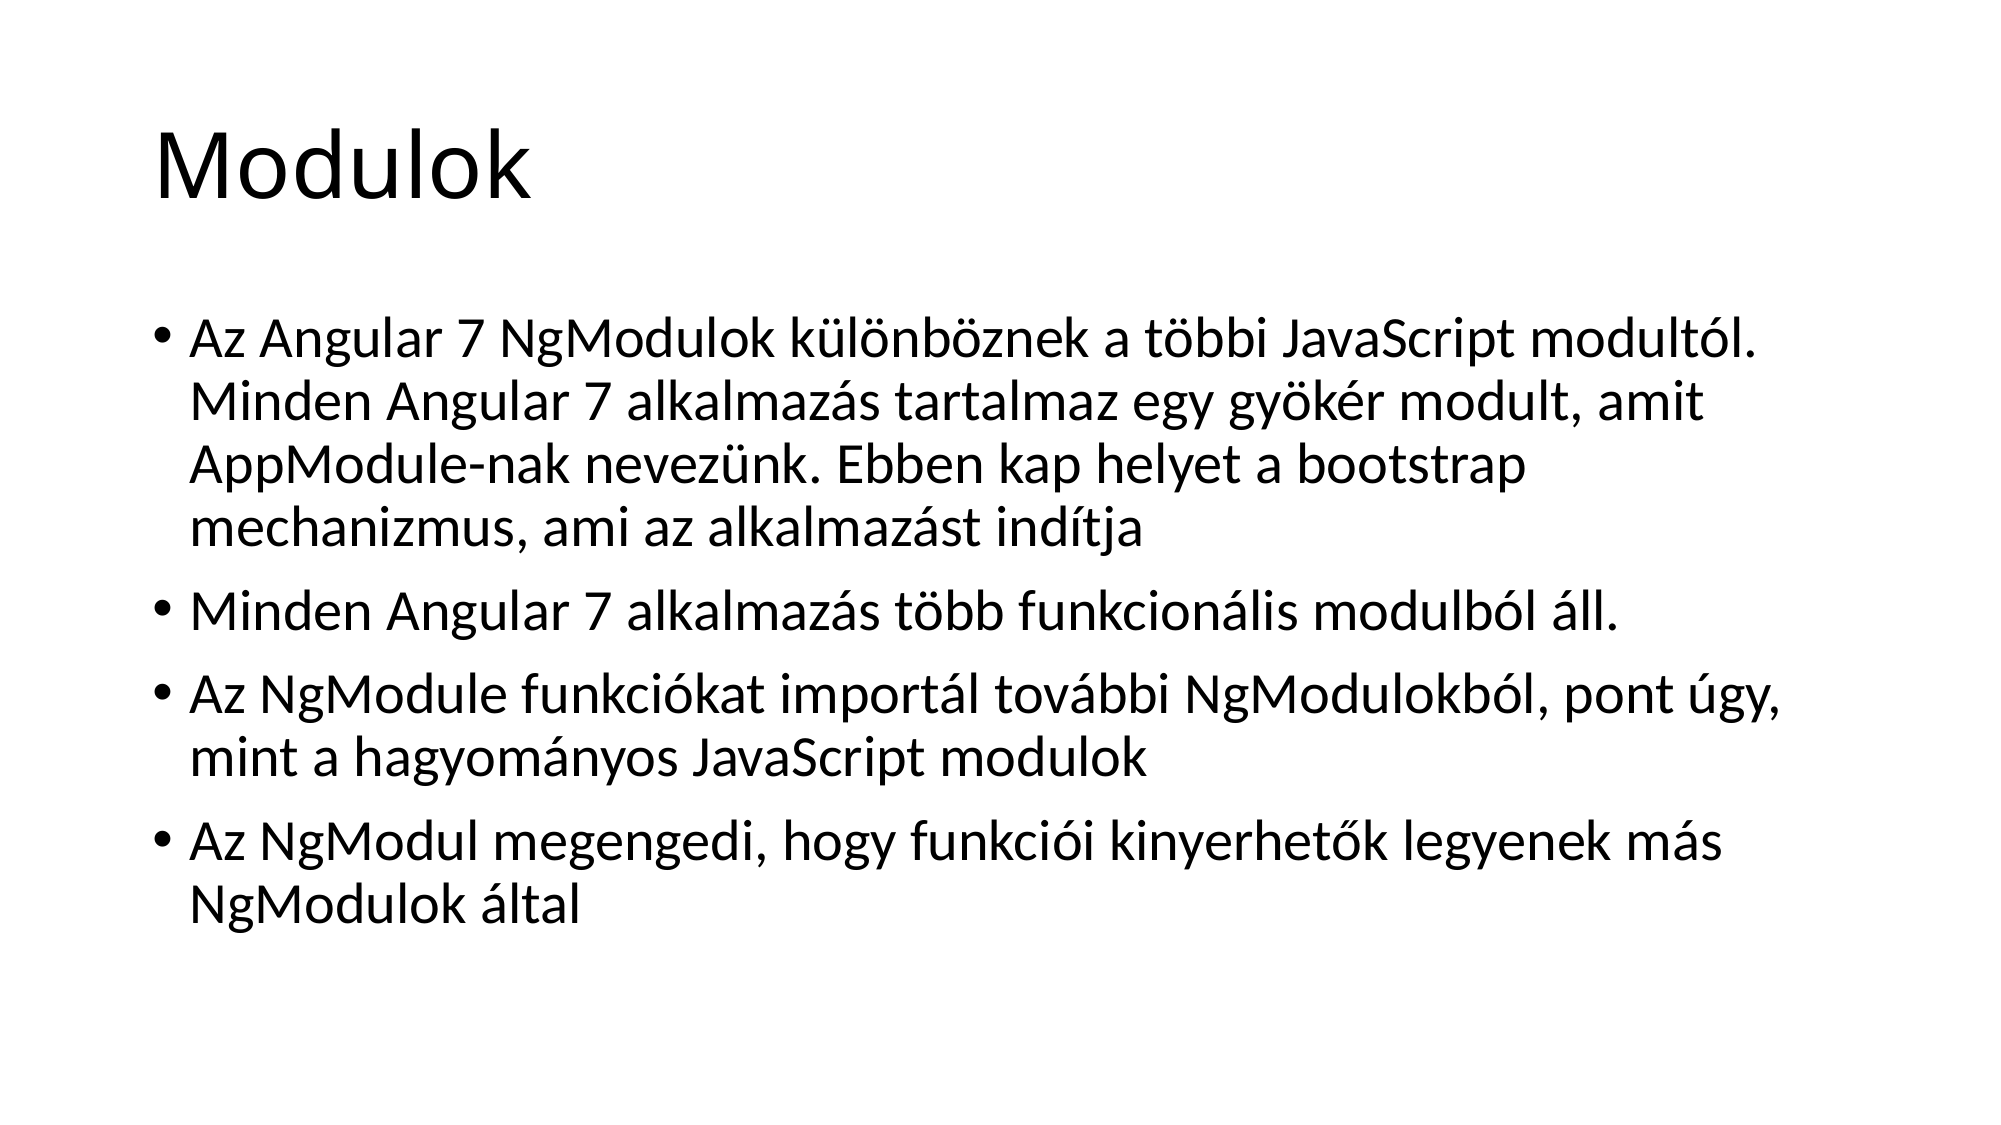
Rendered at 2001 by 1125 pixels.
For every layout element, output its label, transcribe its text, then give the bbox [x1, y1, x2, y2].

title Modulok [137, 59, 1863, 278]
list Az Angular 7 NgModulok különböznek a többi JavaScript modultól. Minden Angular 7 alkalmazás tartalmaz egy gyökér modult, amit AppModule-nak nevezünk. Ebben kap helyet a bootstrap mechanizmus, ami az alkalmazást indítja Minden Angular 7 alkalmazás több funkcionális modulból áll. Az NgModule funkciókat importál további NgModulokból, pont úgy, mint a hagyományos JavaScript modulok Az NgModul megengedi, hogy funkciói kinyerhetők legyenek más NgModulok által [137, 299, 1863, 1014]
